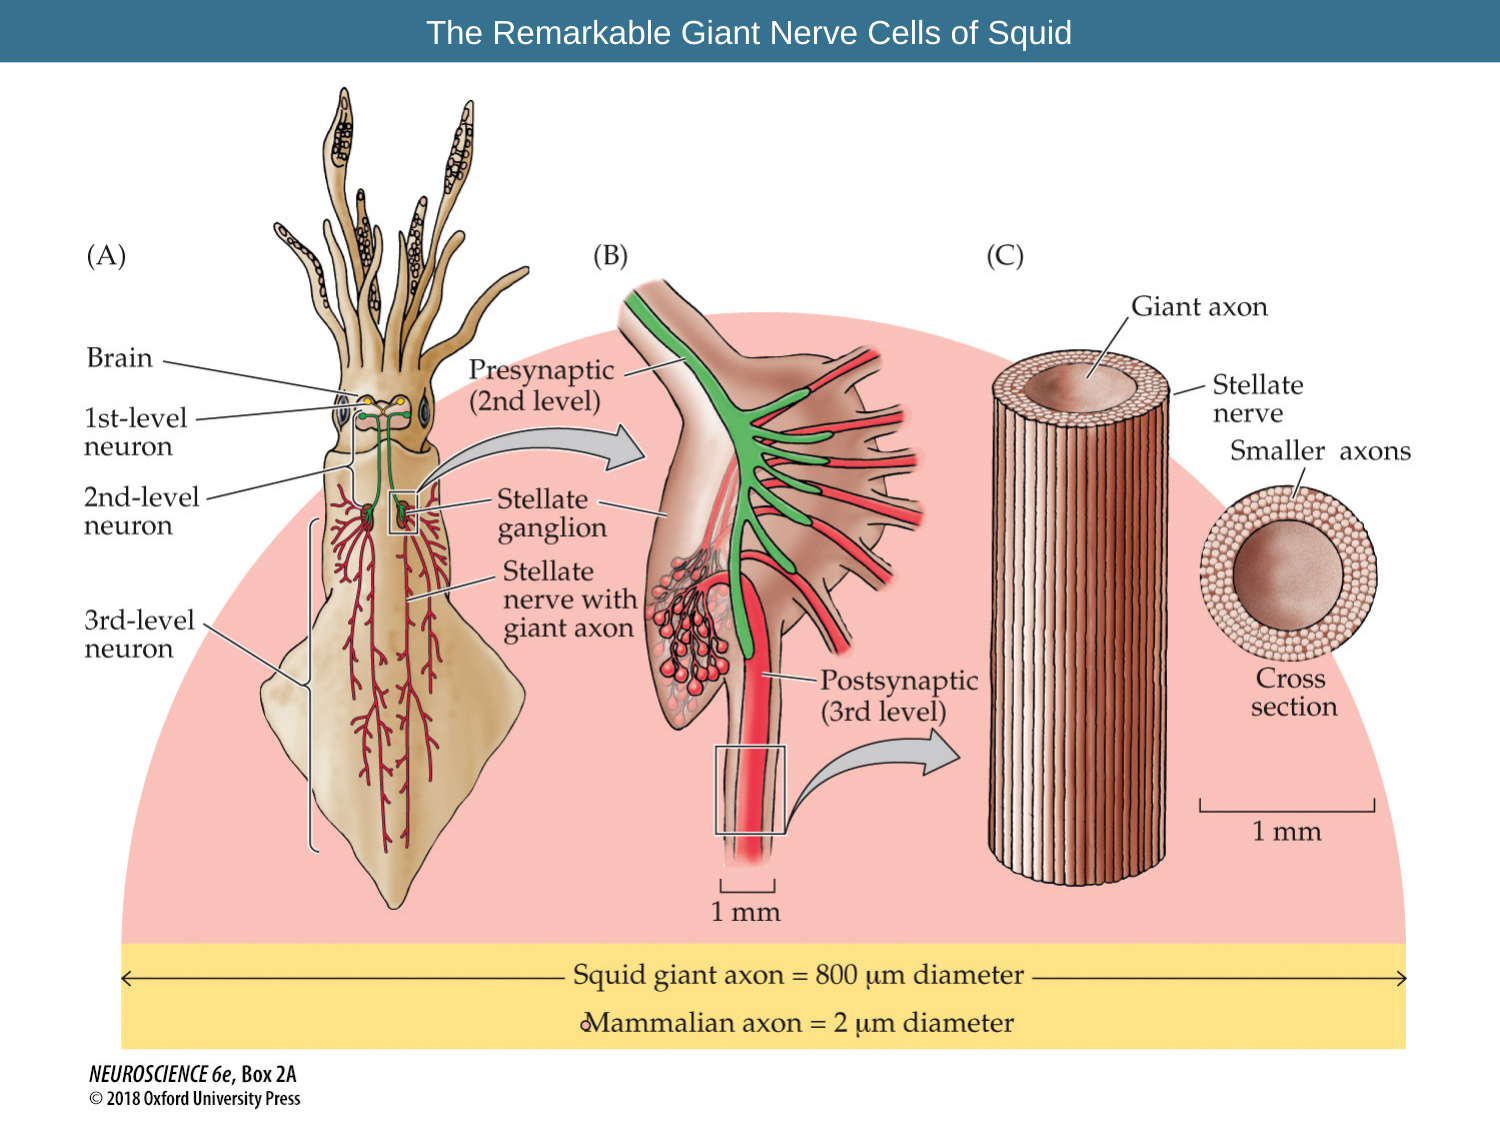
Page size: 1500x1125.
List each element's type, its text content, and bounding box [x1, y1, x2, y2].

title The Remarkable Giant Nerve Cells of Squid [0, 0, 1500, 63]
picture [79, 74, 1421, 1113]
